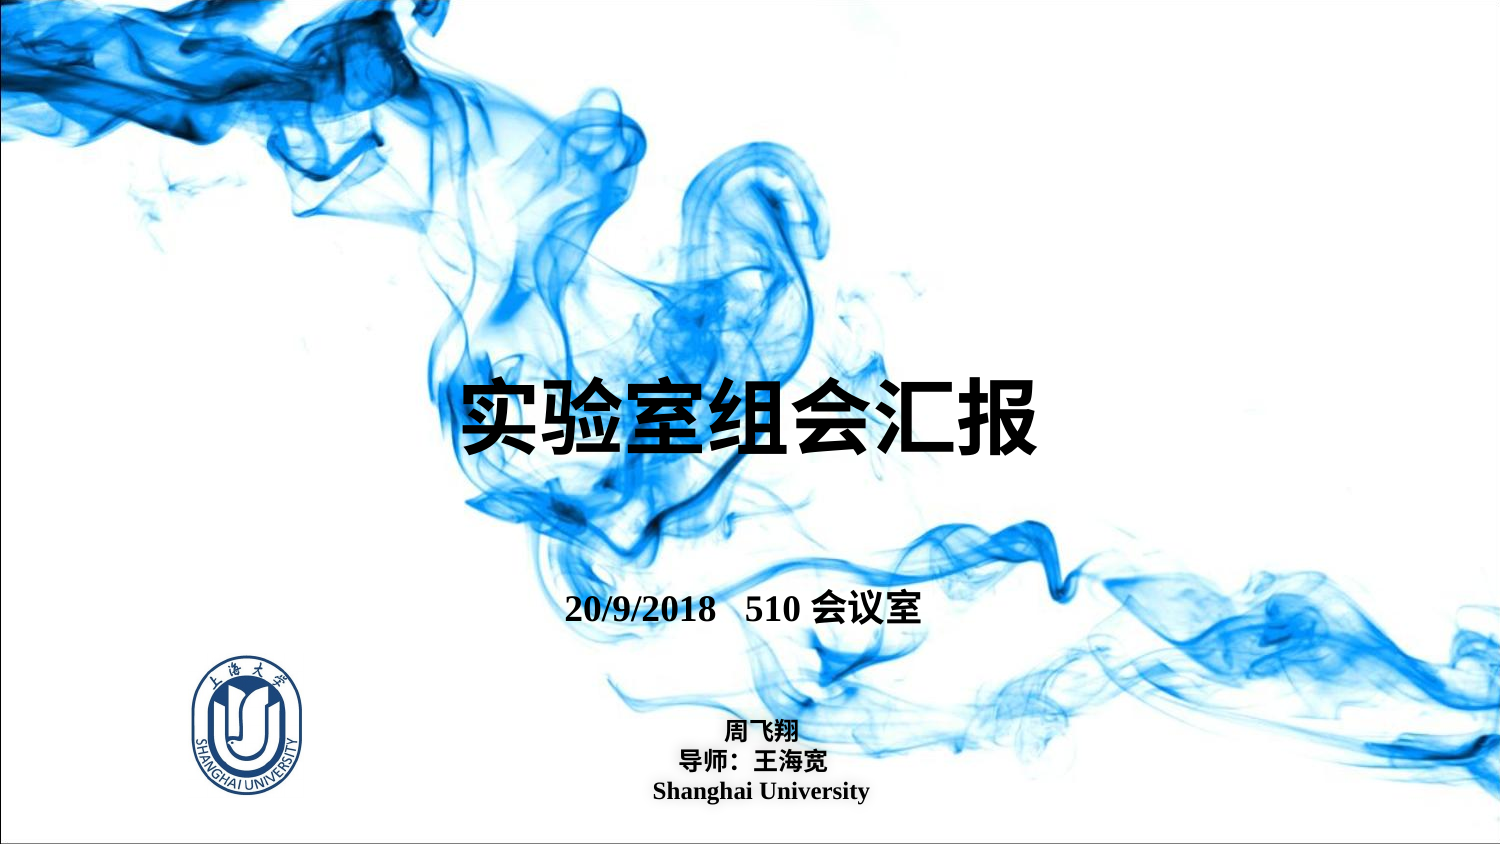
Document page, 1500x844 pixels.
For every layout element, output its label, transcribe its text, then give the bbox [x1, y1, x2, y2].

text_box 实验室组会汇报 [188, 358, 1309, 473]
picture [0, 0, 1500, 844]
text_box 周飞翔 导师：王海宽 Shanghai University [303, 677, 1220, 813]
text_box 20/9/2018 510会议室 [549, 576, 974, 637]
